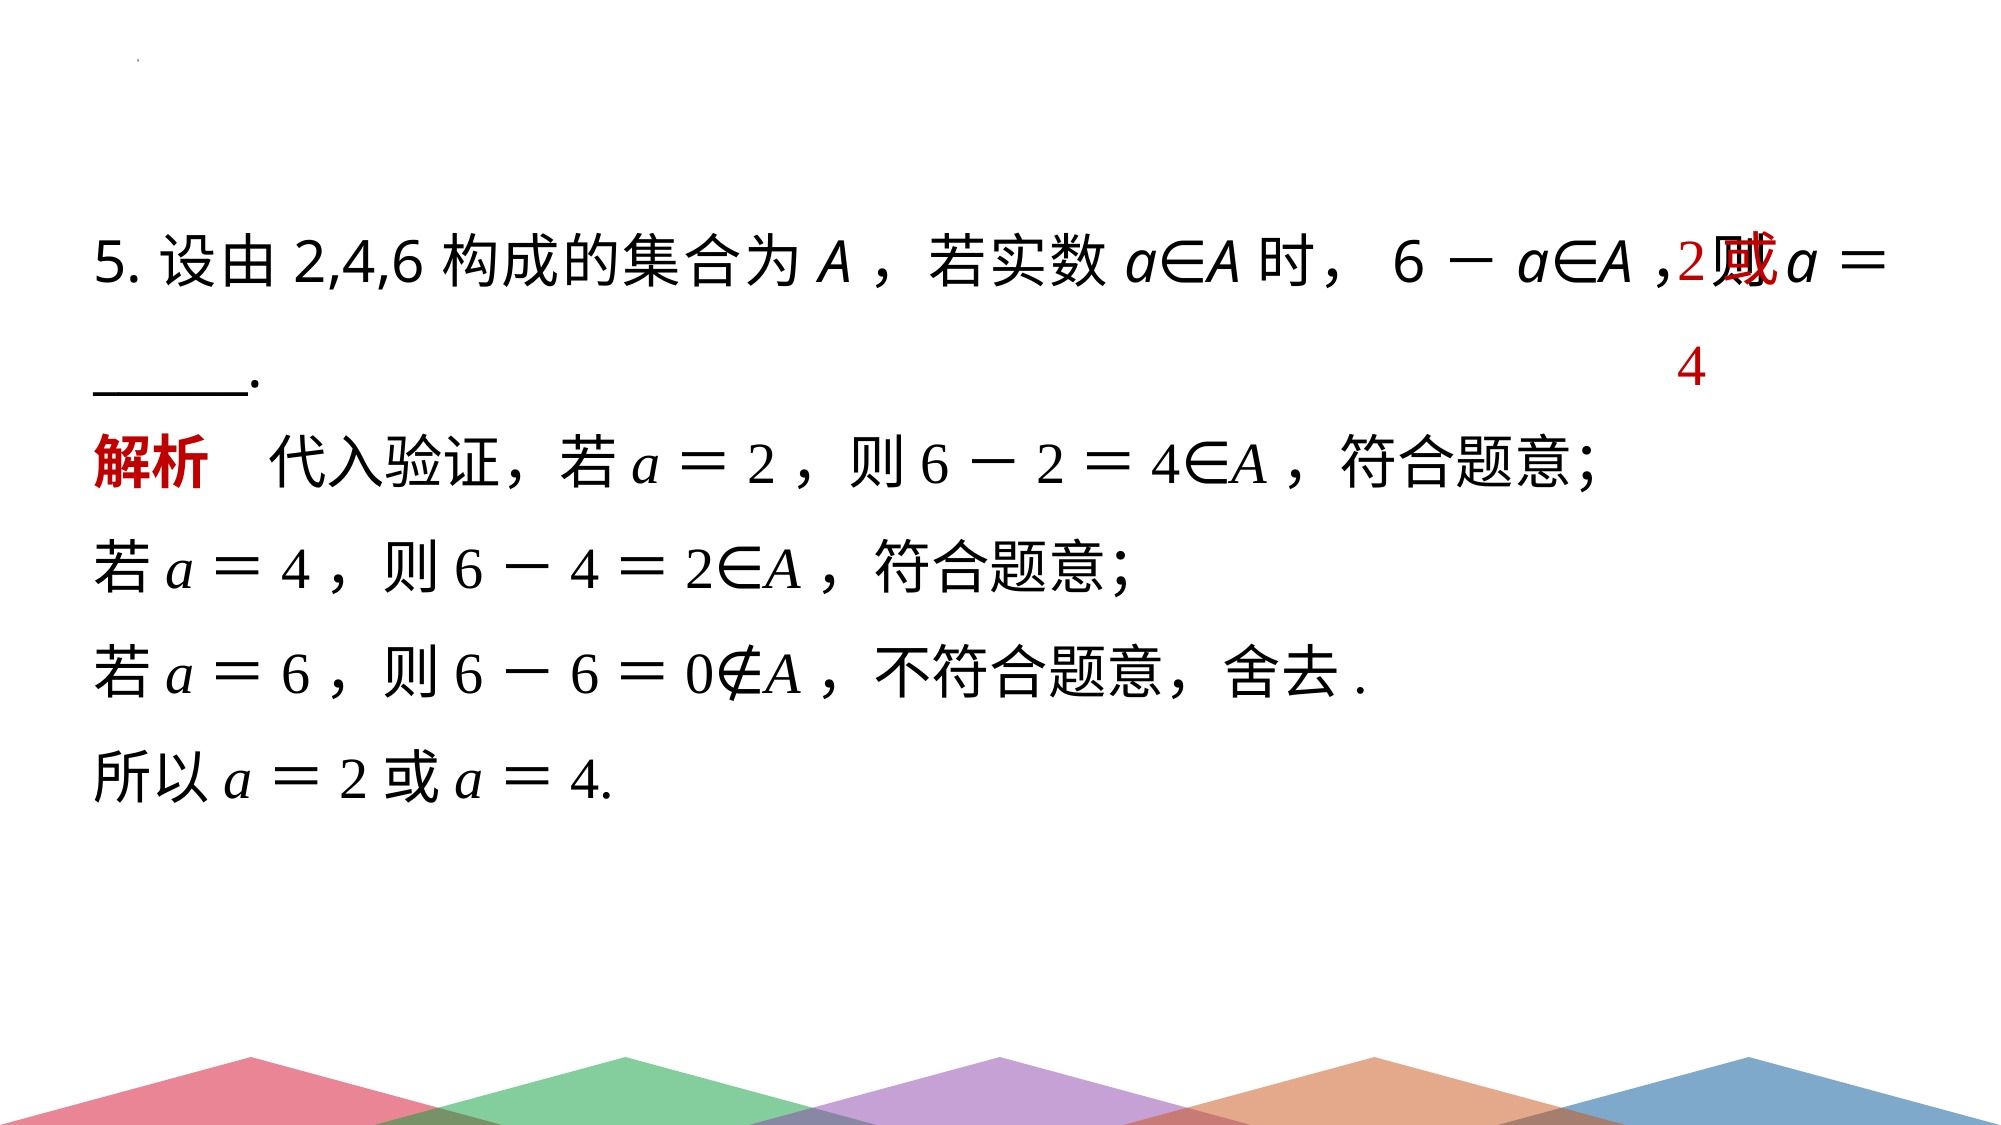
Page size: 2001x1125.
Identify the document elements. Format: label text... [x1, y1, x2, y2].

text_box [748, 1057, 1186, 1125]
text_box [374, 1057, 811, 1125]
text_box [0, 1057, 437, 1125]
text_box 2或4 [1662, 180, 1809, 300]
text_box 5.设由2,4,6构成的集合为A，若实数a∈A时，6－a∈A，则a＝______. [78, 181, 1922, 383]
text_box 解析 代入验证，若a＝2，则6－2＝4∈A，符合题意； 若a＝4，则6－4＝2∈A，符合题意； 若a＝6，则6－6＝0∉A，不符合题意，舍去. 所以a＝2或a＝4. [78, 383, 1922, 818]
text_box [1563, 1057, 2000, 1125]
text_box [1123, 1057, 1626, 1125]
